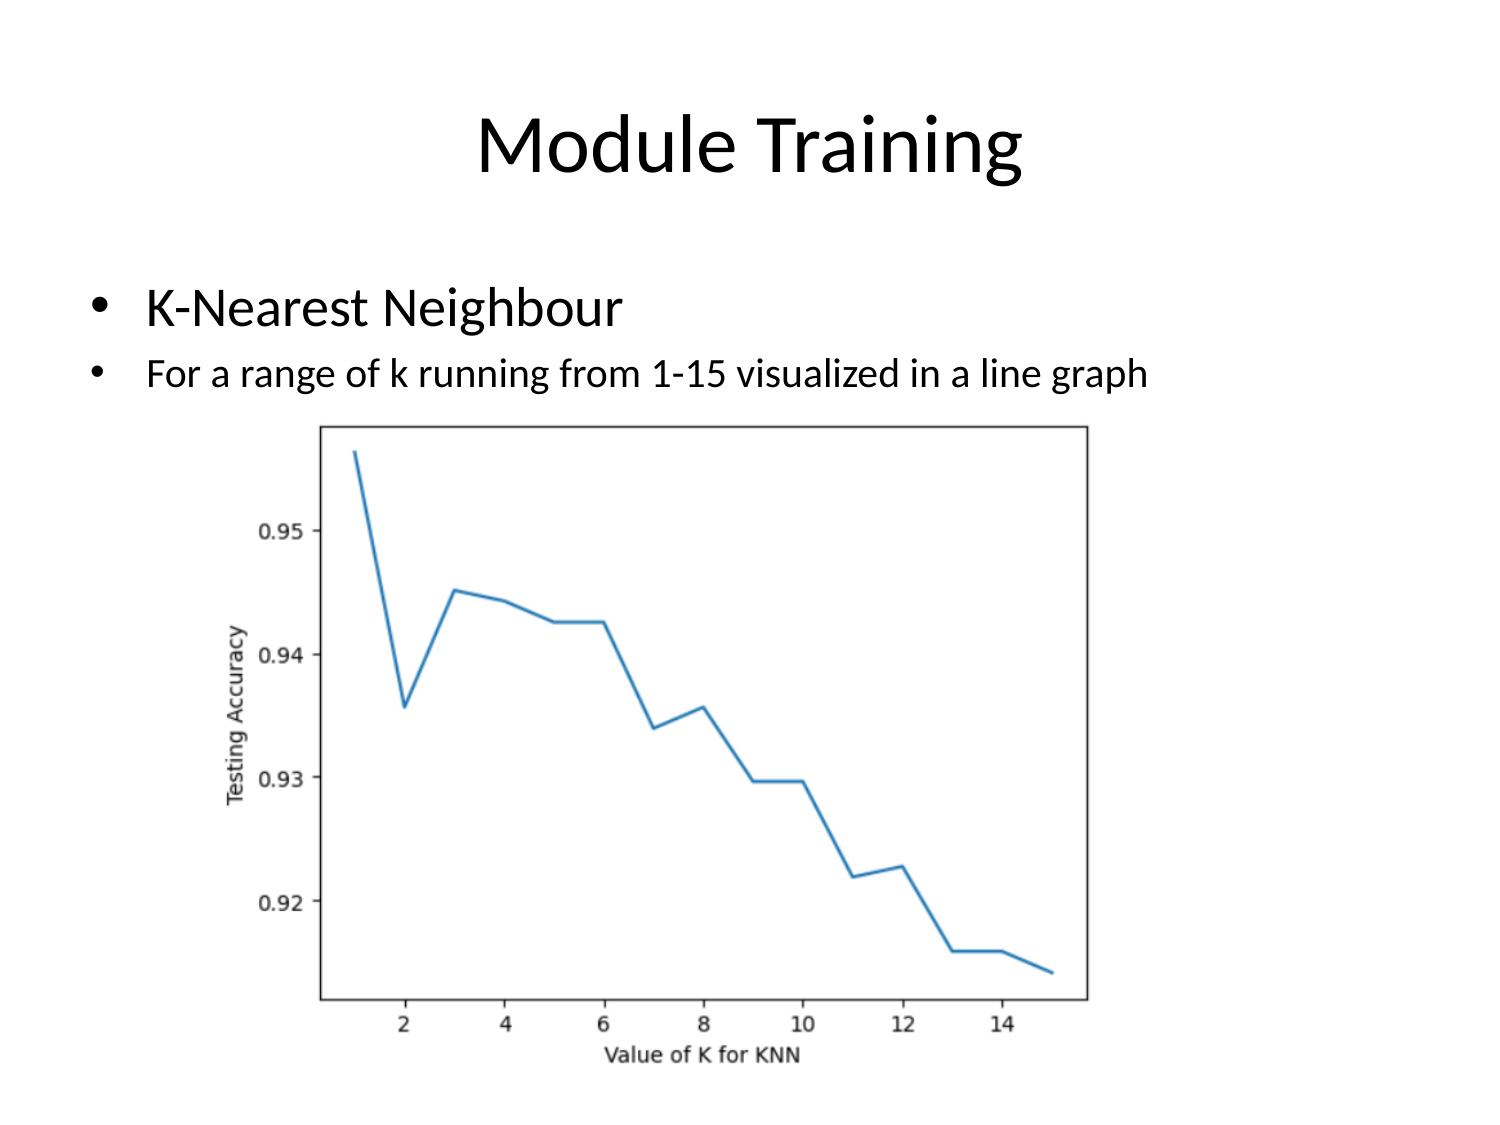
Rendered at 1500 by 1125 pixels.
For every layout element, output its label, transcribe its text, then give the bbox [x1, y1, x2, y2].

list K-Nearest Neighbour For a range of k running from 1-15 visualized in a line graph [75, 262, 1425, 1005]
title Module Training [75, 45, 1425, 233]
picture [204, 411, 1168, 1081]
